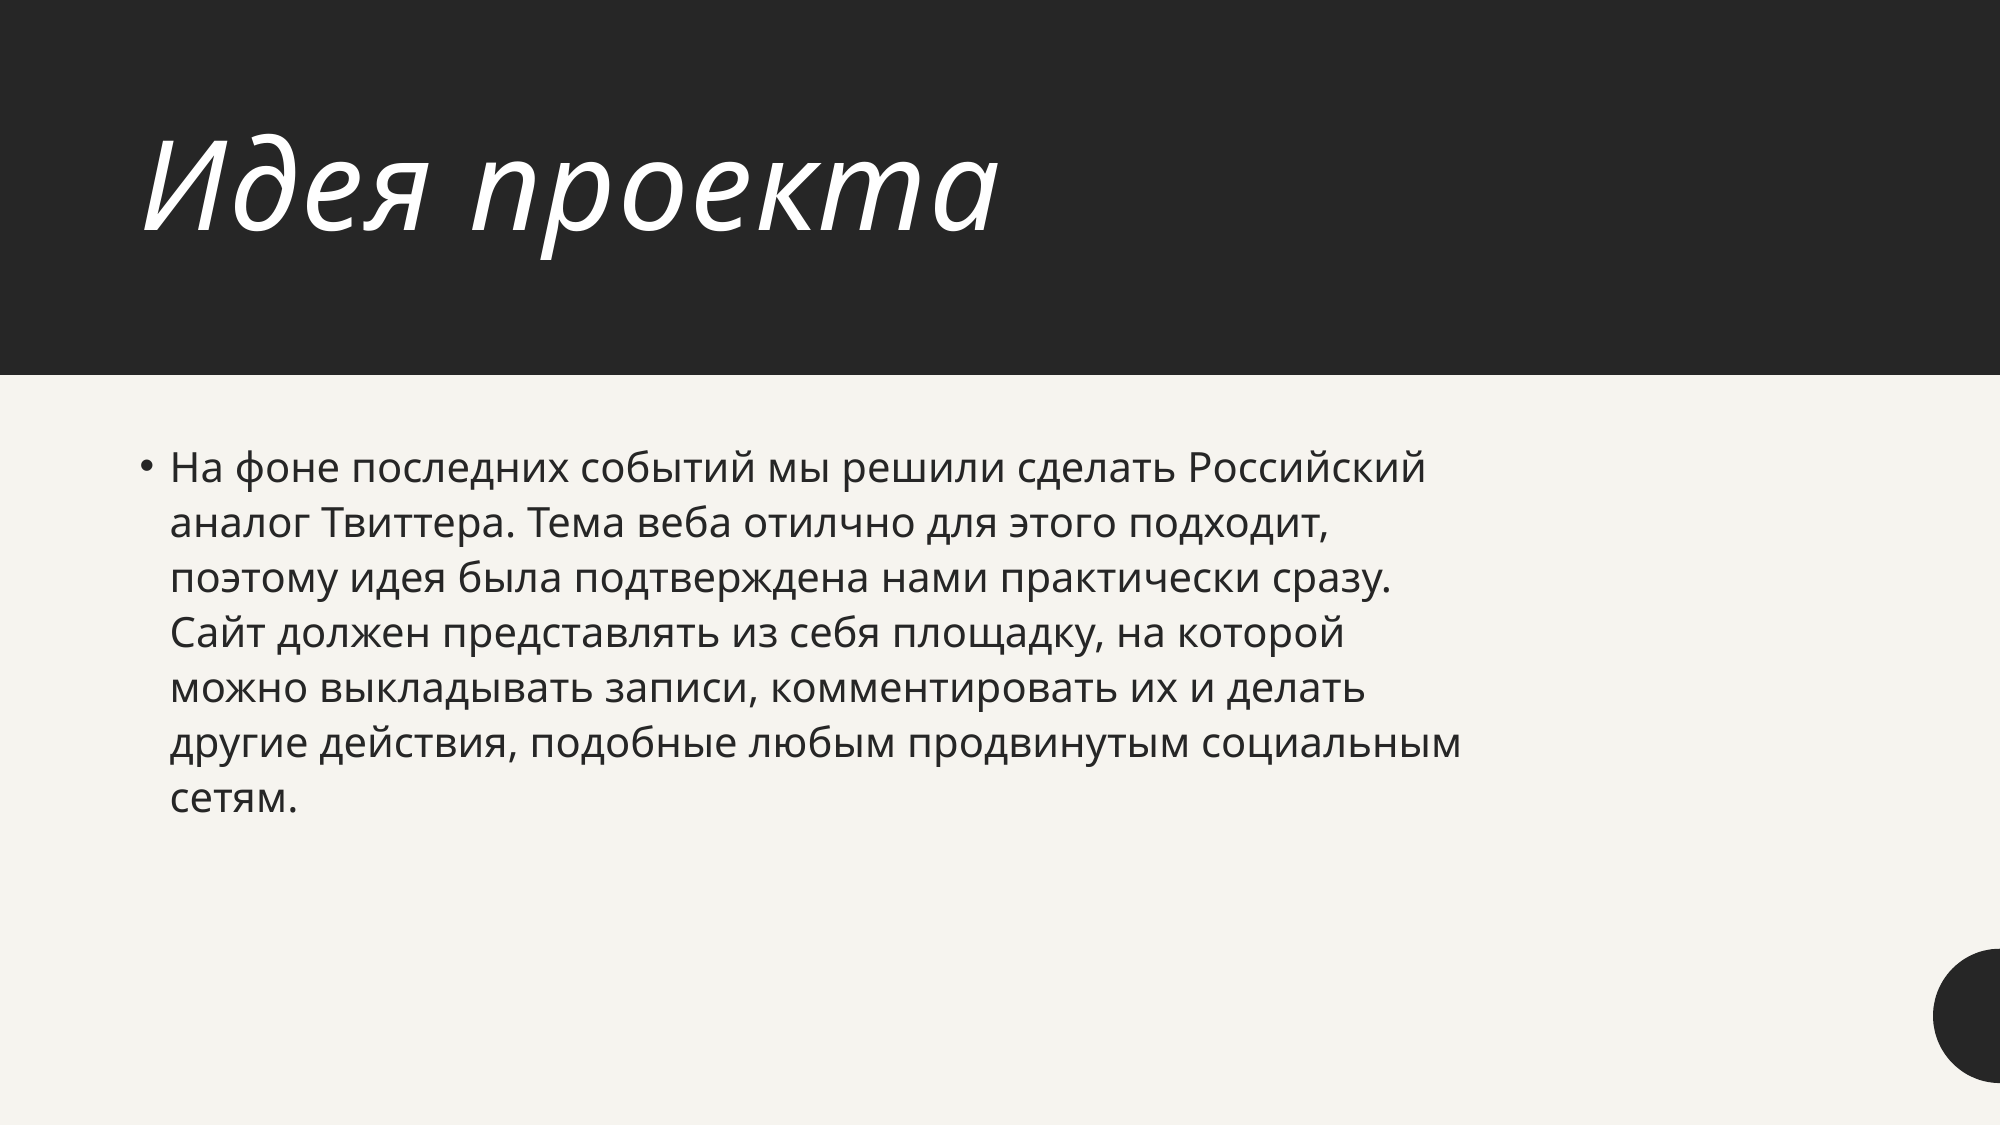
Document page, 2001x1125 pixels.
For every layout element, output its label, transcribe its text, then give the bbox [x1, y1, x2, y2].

text_box [1933, 948, 2000, 1084]
list На фоне последних событий мы решили сделать Российский аналог Твиттера. Тема веба отилчно для этого подходит, поэтому идея была подтверждена нами практически сразу. Сайт должен представлять из себя площадку, на которой можно выкладывать записи, комментировать их и делать другие действия, подобные любым продвинутым социальным сетям. [124, 427, 1505, 949]
text_box [0, 376, 2000, 1125]
text_box [0, 0, 2000, 376]
title Идея проекта [124, 62, 1875, 318]
